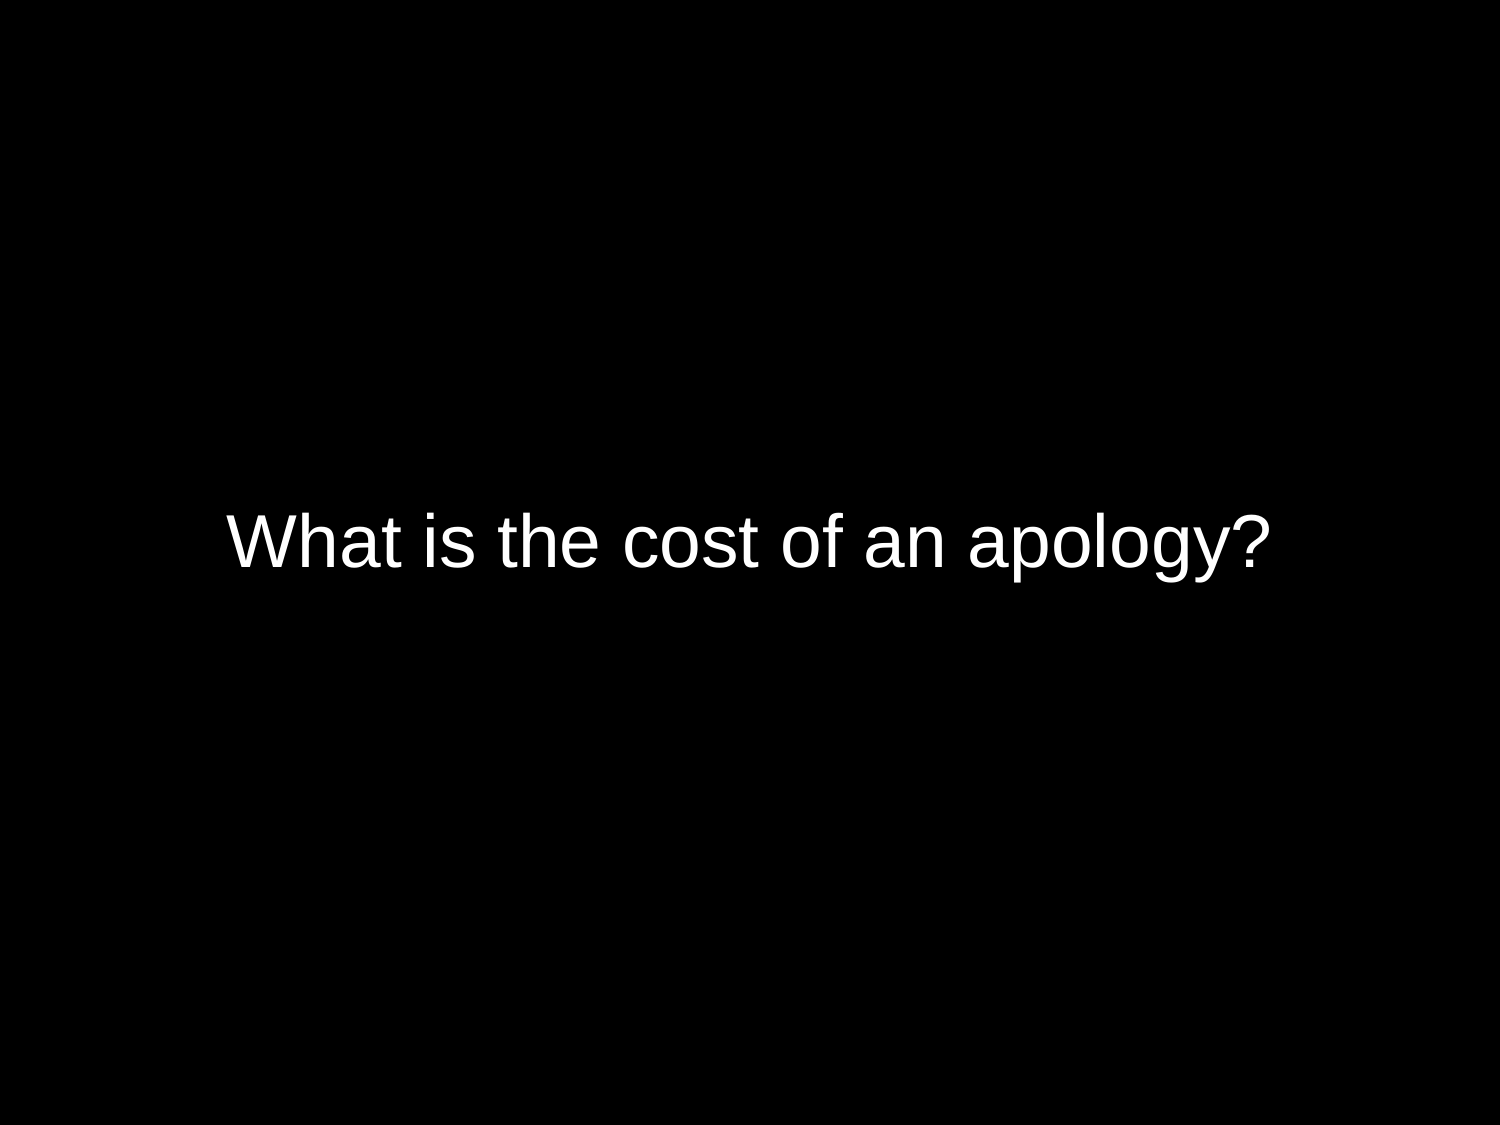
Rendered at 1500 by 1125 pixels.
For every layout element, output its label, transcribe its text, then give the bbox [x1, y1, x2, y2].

title What is the cost of an apology? [33, 430, 1467, 645]
